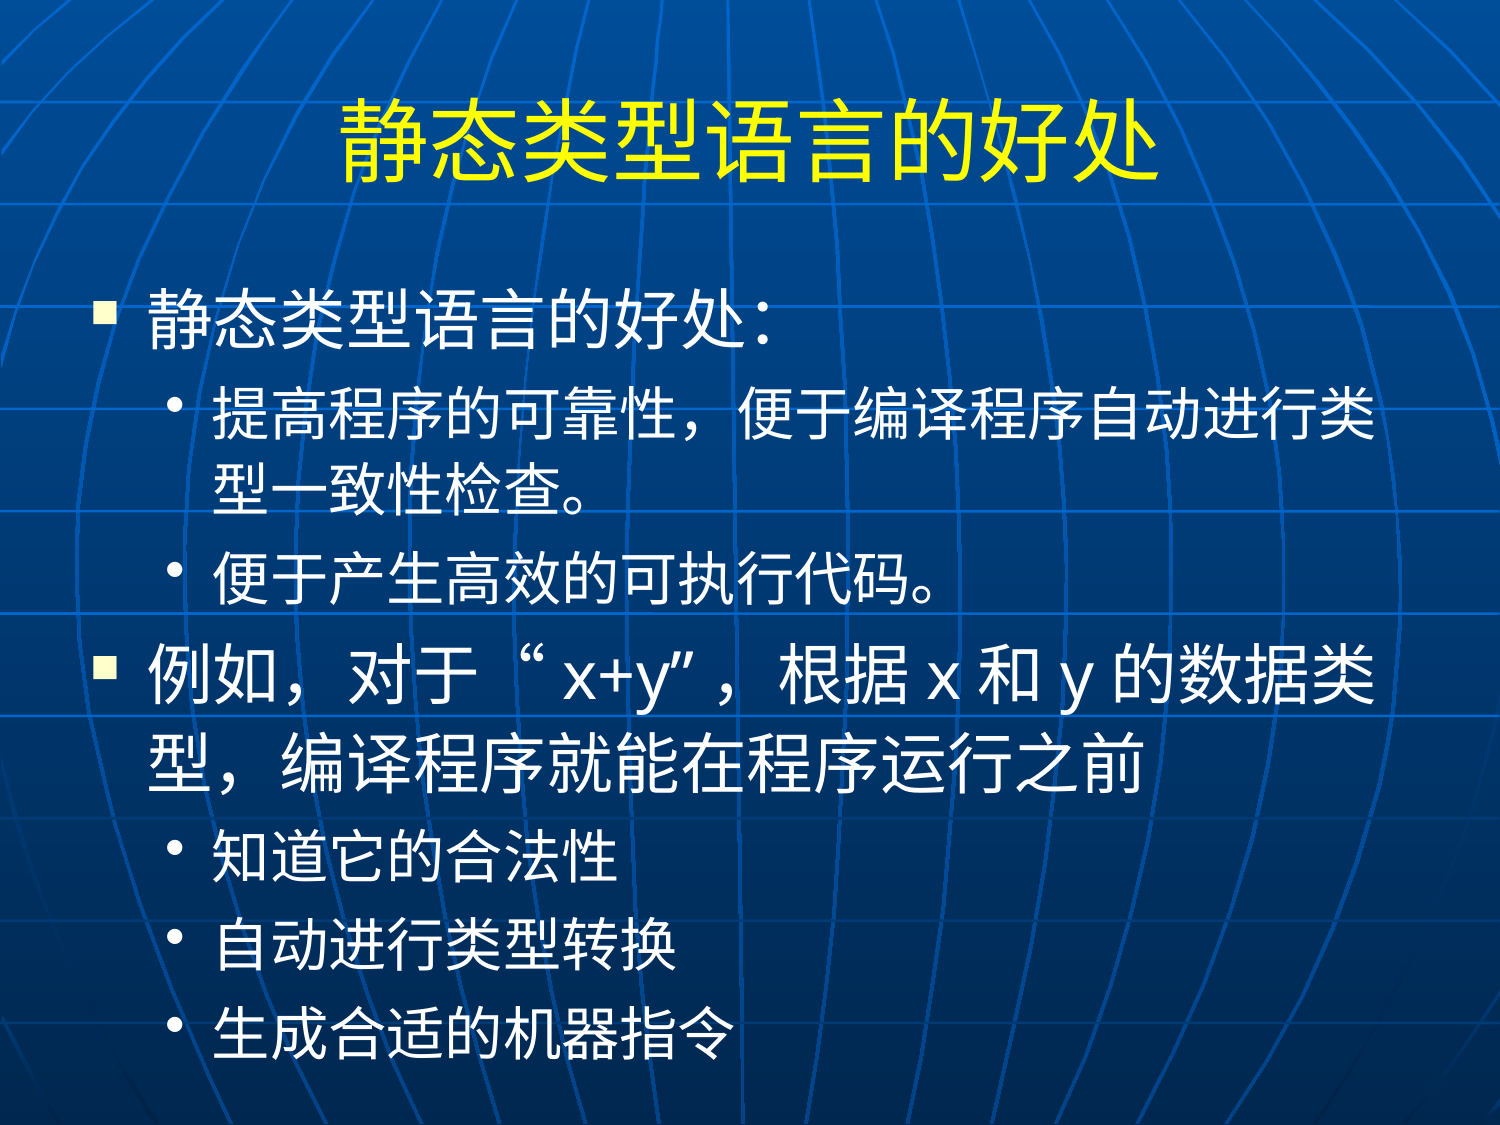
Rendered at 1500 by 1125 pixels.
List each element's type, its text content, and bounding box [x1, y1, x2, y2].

title 静态类型语言的好处 [75, 45, 1425, 233]
list 静态类型语言的好处： 提高程序的可靠性，便于编译程序自动进行类型一致性检查。 便于产生高效的可执行代码。 例如，对于“x+y”，根据x和y的数据类型，编译程序就能在程序运行之前 知道它的合法性 自动进行类型转换 生成合适的机器指令 [75, 262, 1425, 1083]
